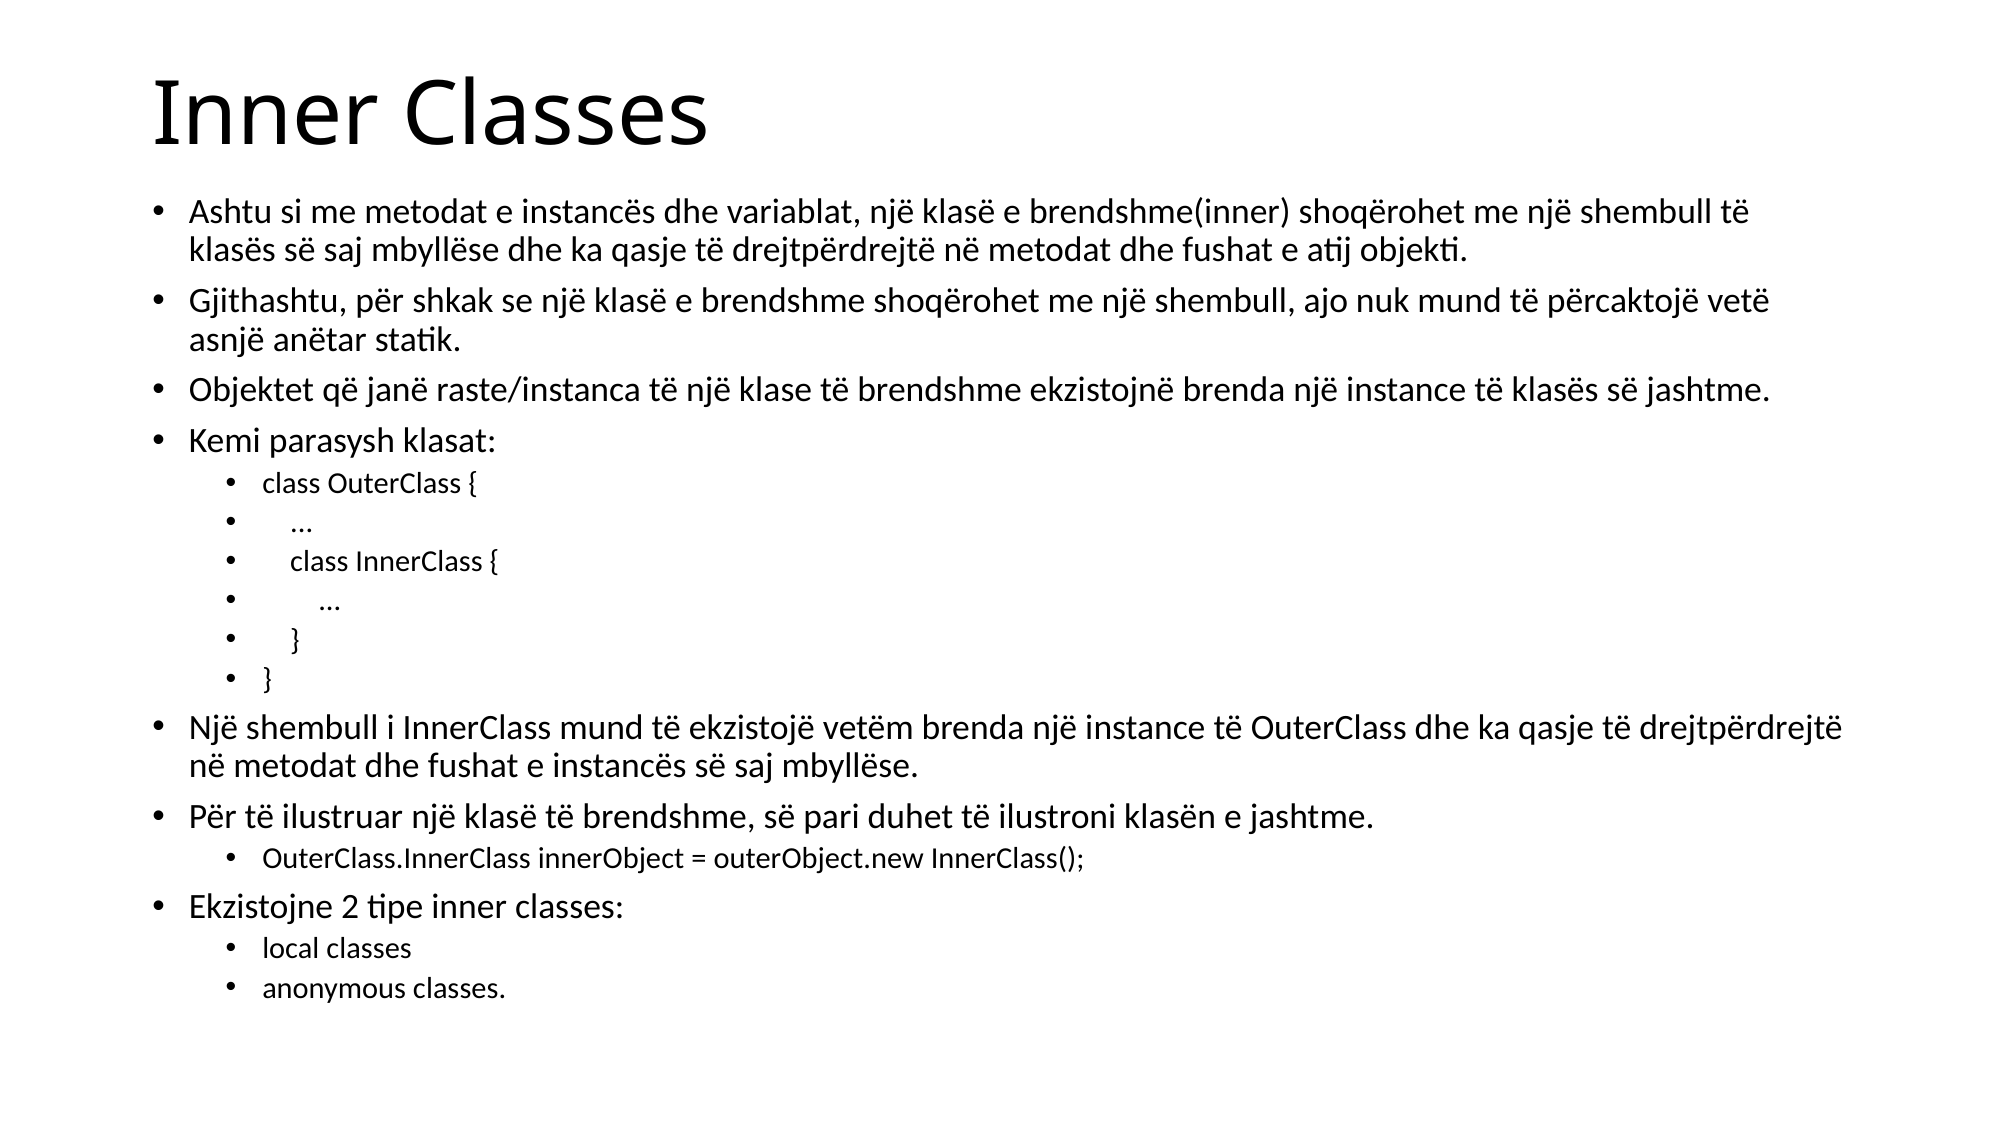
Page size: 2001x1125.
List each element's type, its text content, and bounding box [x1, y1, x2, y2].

list Ashtu si me metodat e instancës dhe variablat, një klasë e brendshme(inner) shoqërohet me një shembull të klasës së saj mbyllëse dhe ka qasje të drejtpërdrejtë në metodat dhe fushat e atij objekti. Gjithashtu, për shkak se një klasë e brendshme shoqërohet me një shembull, ajo nuk mund të përcaktojë vetë asnjë anëtar statik. Objektet që janë raste/instanca të një klase të brendshme ekzistojnë brenda një instance të klasës së jashtme. Kemi parasysh klasat: class OuterClass { ... class InnerClass { ... } } Një shembull i InnerClass mund të ekzistojë vetëm brenda një instance të OuterClass dhe ka qasje të drejtpërdrejtë në metodat dhe fushat e instancës së saj mbyllëse. Për të ilustruar një klasë të brendshme, së pari duhet të ilustroni klasën e jashtme. OuterClass.InnerClass innerObject = outerObject.new InnerClass(); Ekzistojne 2 tipe inner classes: local classes anonymous classes. [137, 185, 1863, 1014]
title Inner Classes [137, 59, 1863, 172]
